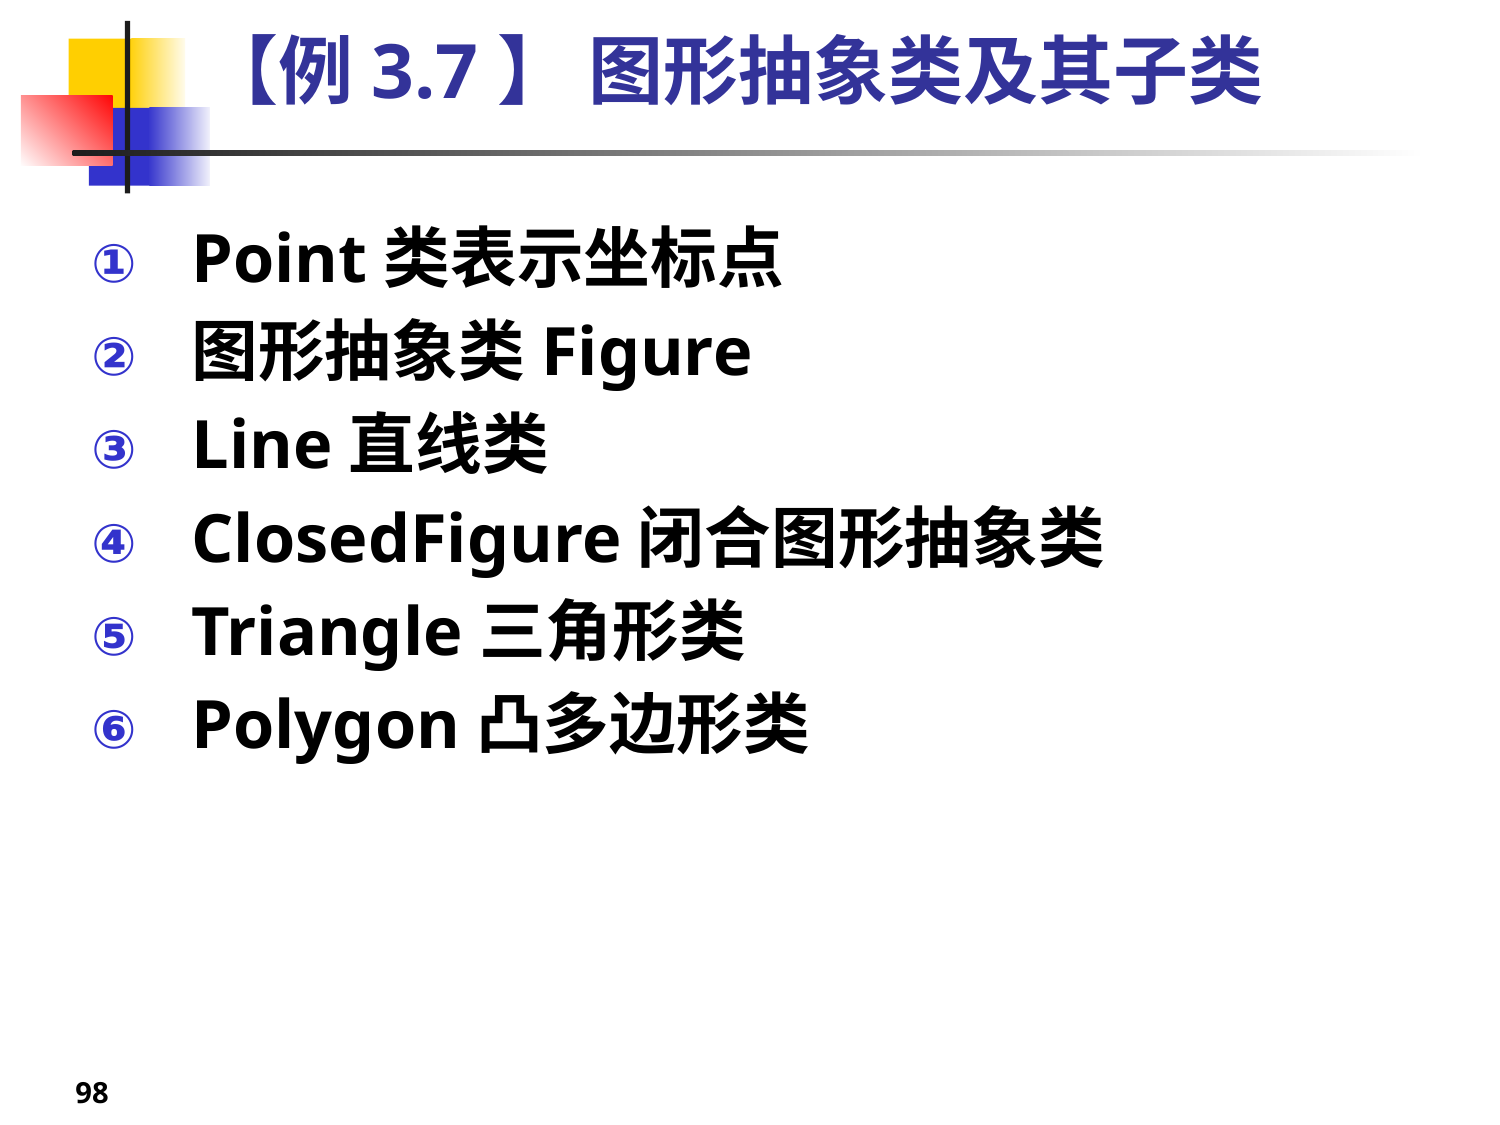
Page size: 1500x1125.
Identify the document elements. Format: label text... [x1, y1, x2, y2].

slide_number 98 [29, 1046, 124, 1122]
text_box Point类表示坐标点 图形抽象类Figure Line直线类 ClosedFigure闭合图形抽象类 Triangle三角形类 Polygon凸多边形类 [76, 208, 1223, 835]
title 【例3.7】 图形抽象类及其子类 [188, 19, 1468, 122]
